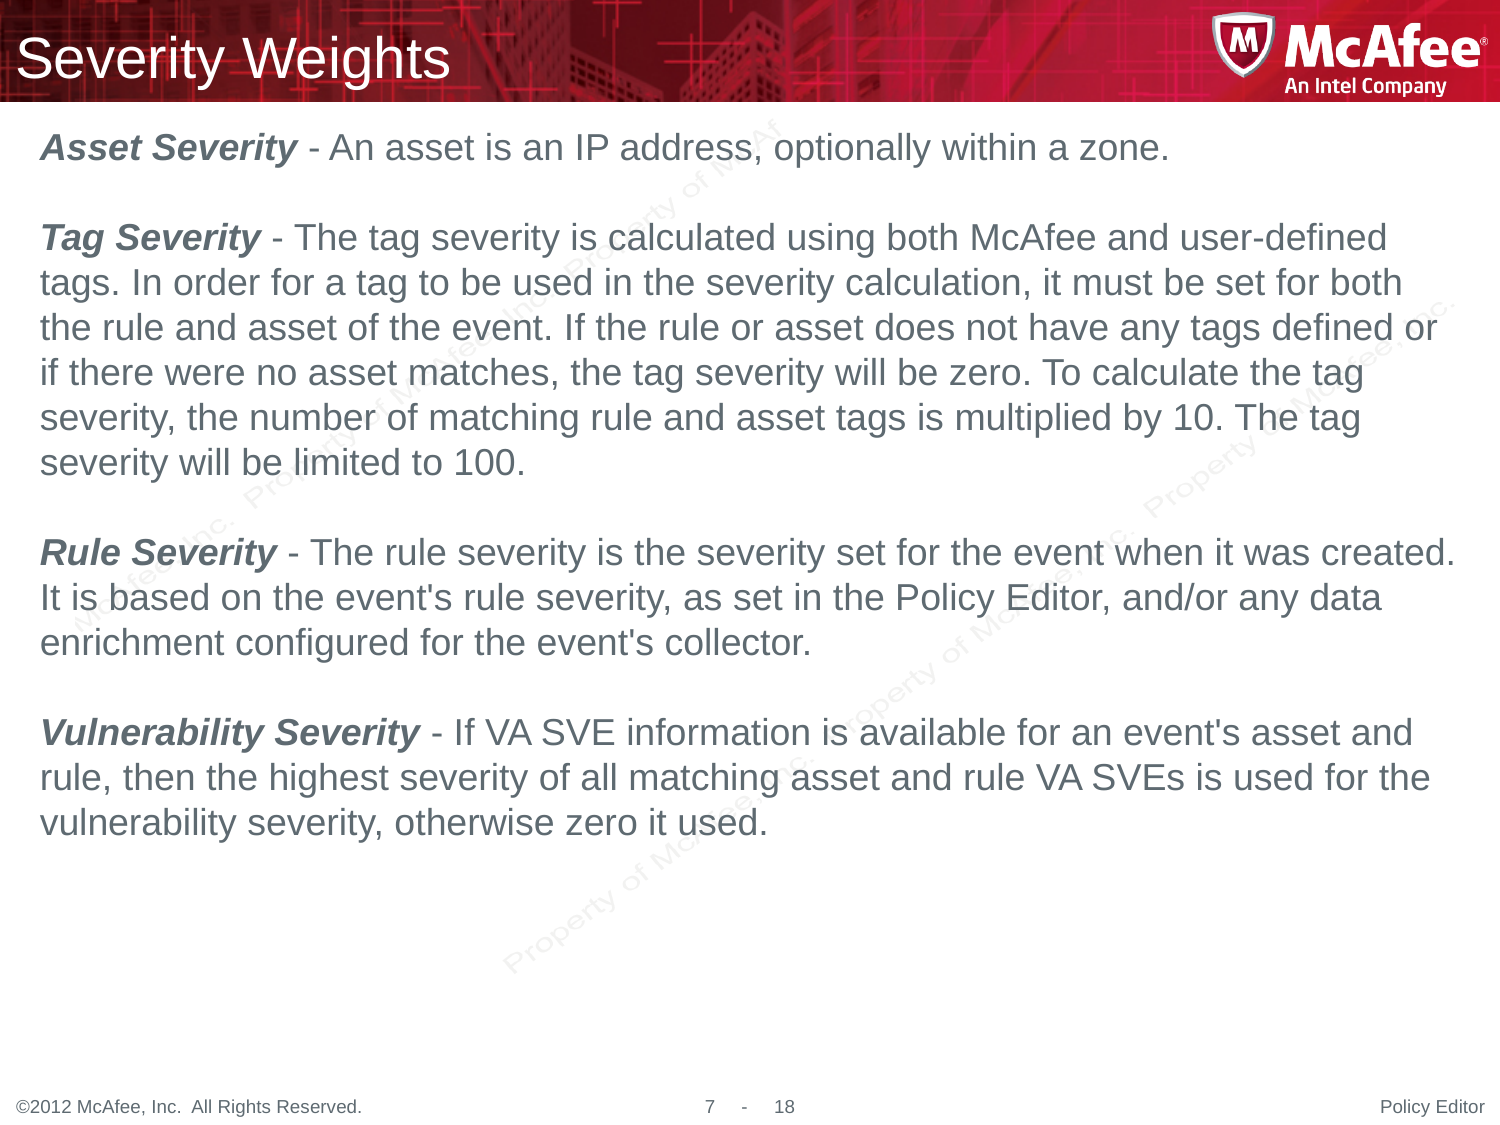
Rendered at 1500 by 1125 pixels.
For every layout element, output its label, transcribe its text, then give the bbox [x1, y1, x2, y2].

picture [0, 0, 1500, 1050]
text_box Asset Severity - An asset is an IP address, optionally within a zone. Tag Severity - The tag severity is calculated using both McAfee and user-defined tags. In order for a tag to be used in the severity calculation, it must be set for both the rule and asset of the event. If the rule or asset does not have any tags defined or if there were no asset matches, the tag severity will be zero. To calculate the tag severity, the number of matching rule and asset tags is multiplied by 10. The tag severity will be limited to 100. Rule Severity - The rule severity is the severity set for the event when it was created. It is based on the event's rule severity, as set in the Policy Editor, and/or any data enrichment configured for the event's collector. Vulnerability Severity - If VA SVE information is available for an event's asset and rule, then the highest severity of all matching asset and rule VA SVEs is used for the vulnerability severity, otherwise zero it used. [24, 115, 1475, 896]
title Severity Weights [0, 0, 1172, 98]
footer Policy Editor [924, 1087, 1500, 1125]
